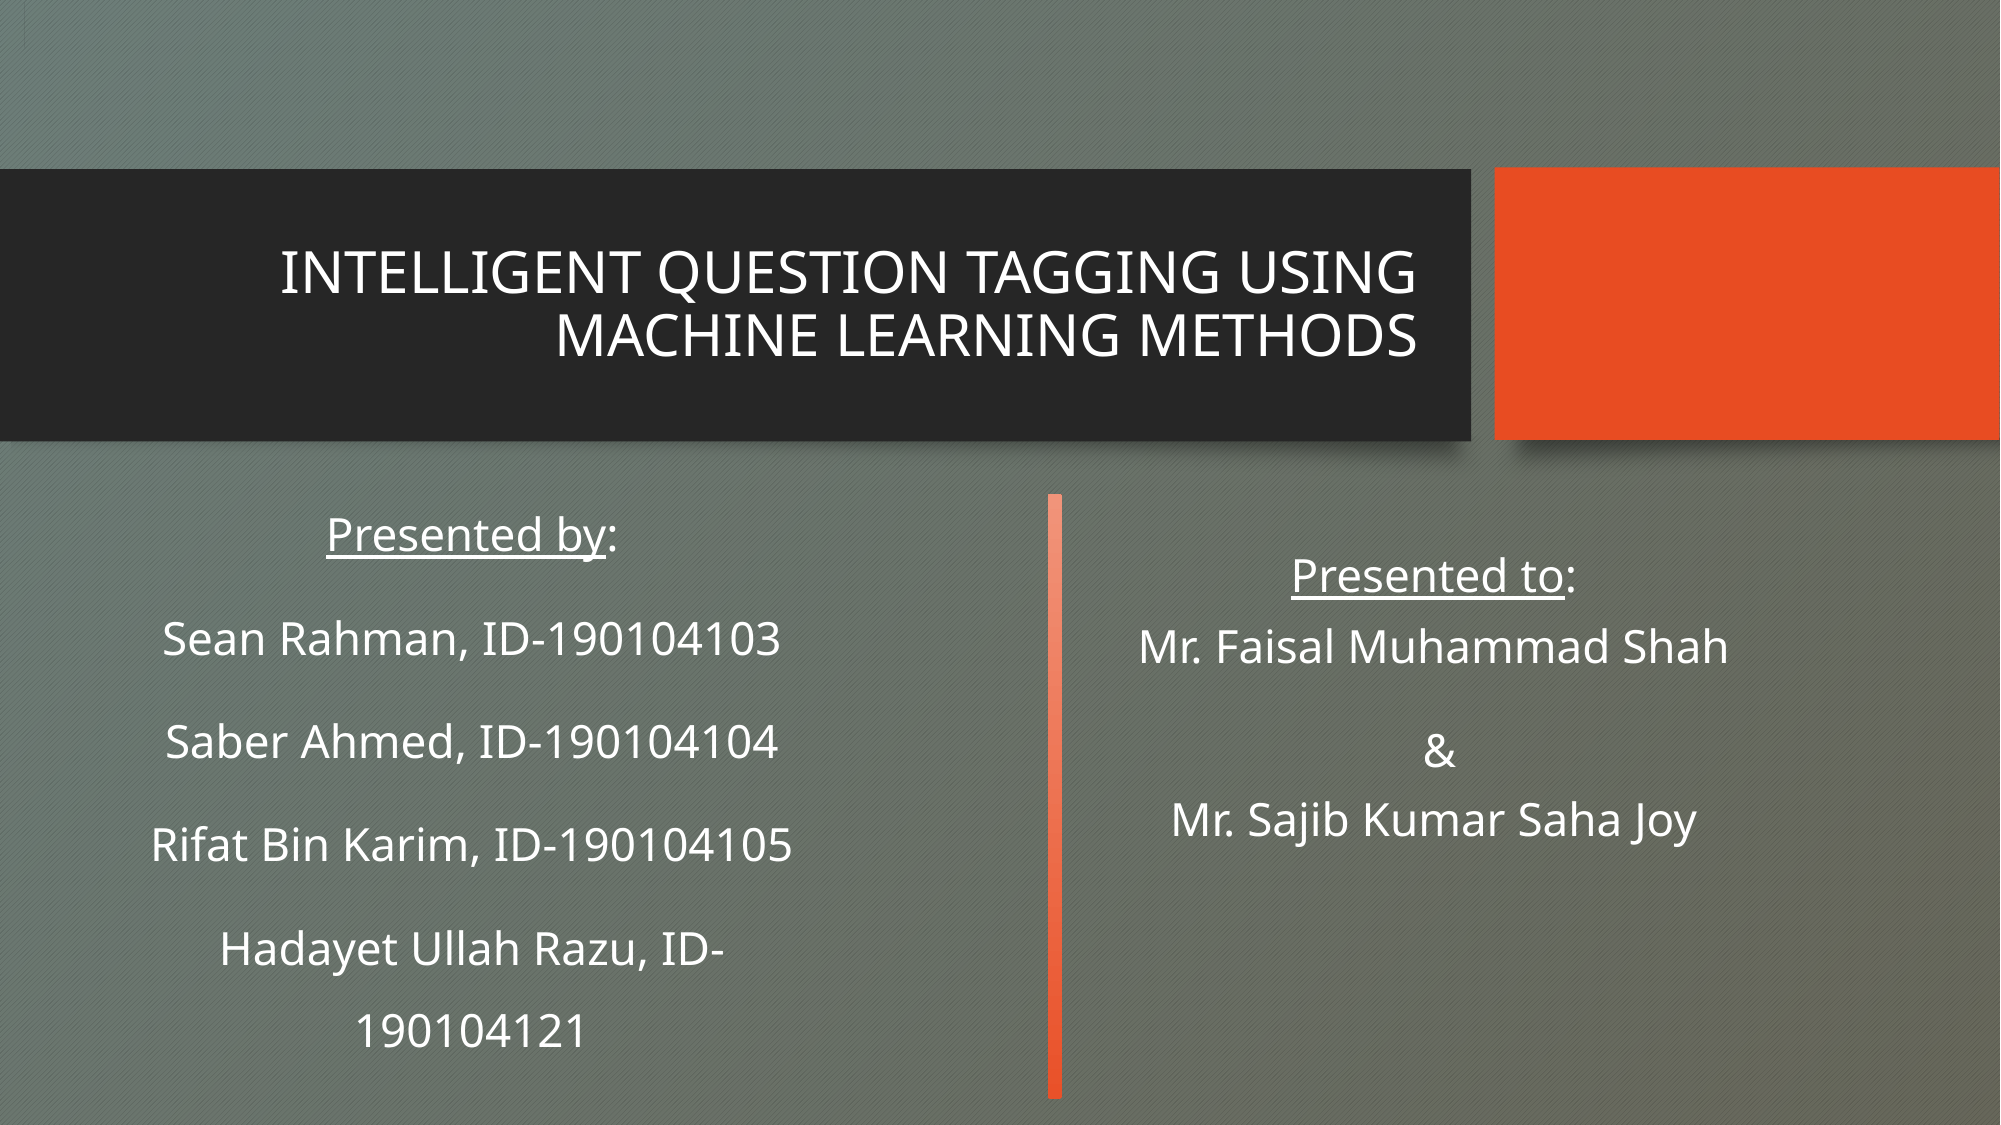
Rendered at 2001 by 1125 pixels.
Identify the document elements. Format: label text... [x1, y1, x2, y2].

picture [1495, 440, 2000, 482]
title INTELLIGENT QUESTION TAGGING USING MACHINE LEARNING METHODS [97, 151, 1434, 377]
picture [11, 436, 1483, 482]
text_box Presented to: Mr. Faisal Muhammad Shah & Mr. Sajib Kumar Saha Joy [1062, 597, 1820, 873]
text_box [1047, 494, 1062, 1099]
subtitle Presented by: Sean Rahman, ID-190104103 Saber Ahmed, ID-190104104 Rifat Bin Karim, ID-190104105 Hadayet Ullah Razu, ID-190104121 [97, 676, 847, 860]
